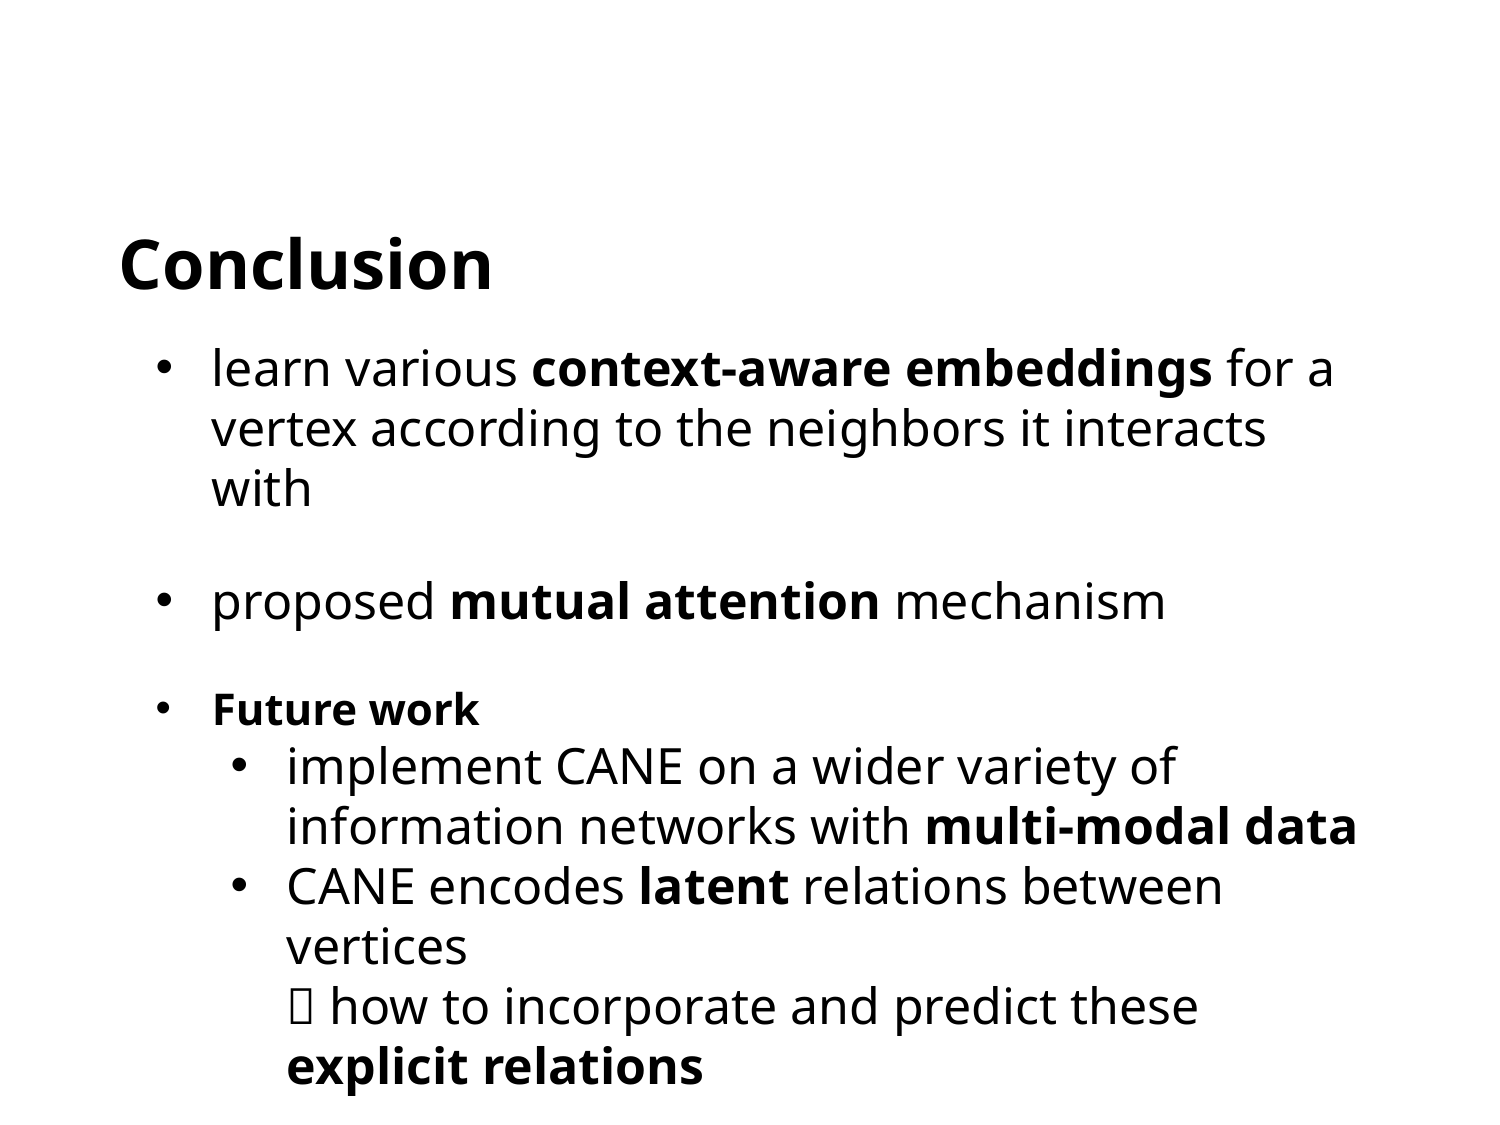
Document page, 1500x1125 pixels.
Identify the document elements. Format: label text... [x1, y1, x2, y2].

title Conclusion [103, 185, 1398, 349]
text_box learn various context-aware embeddings for a vertex according to the neighbors it interacts with proposed mutual attention mechanism Future work implement CANE on a wider variety of information networks with multi-modal data CANE encodes latent relations between vertices  how to incorporate and predict these explicit relations [140, 329, 1396, 1102]
